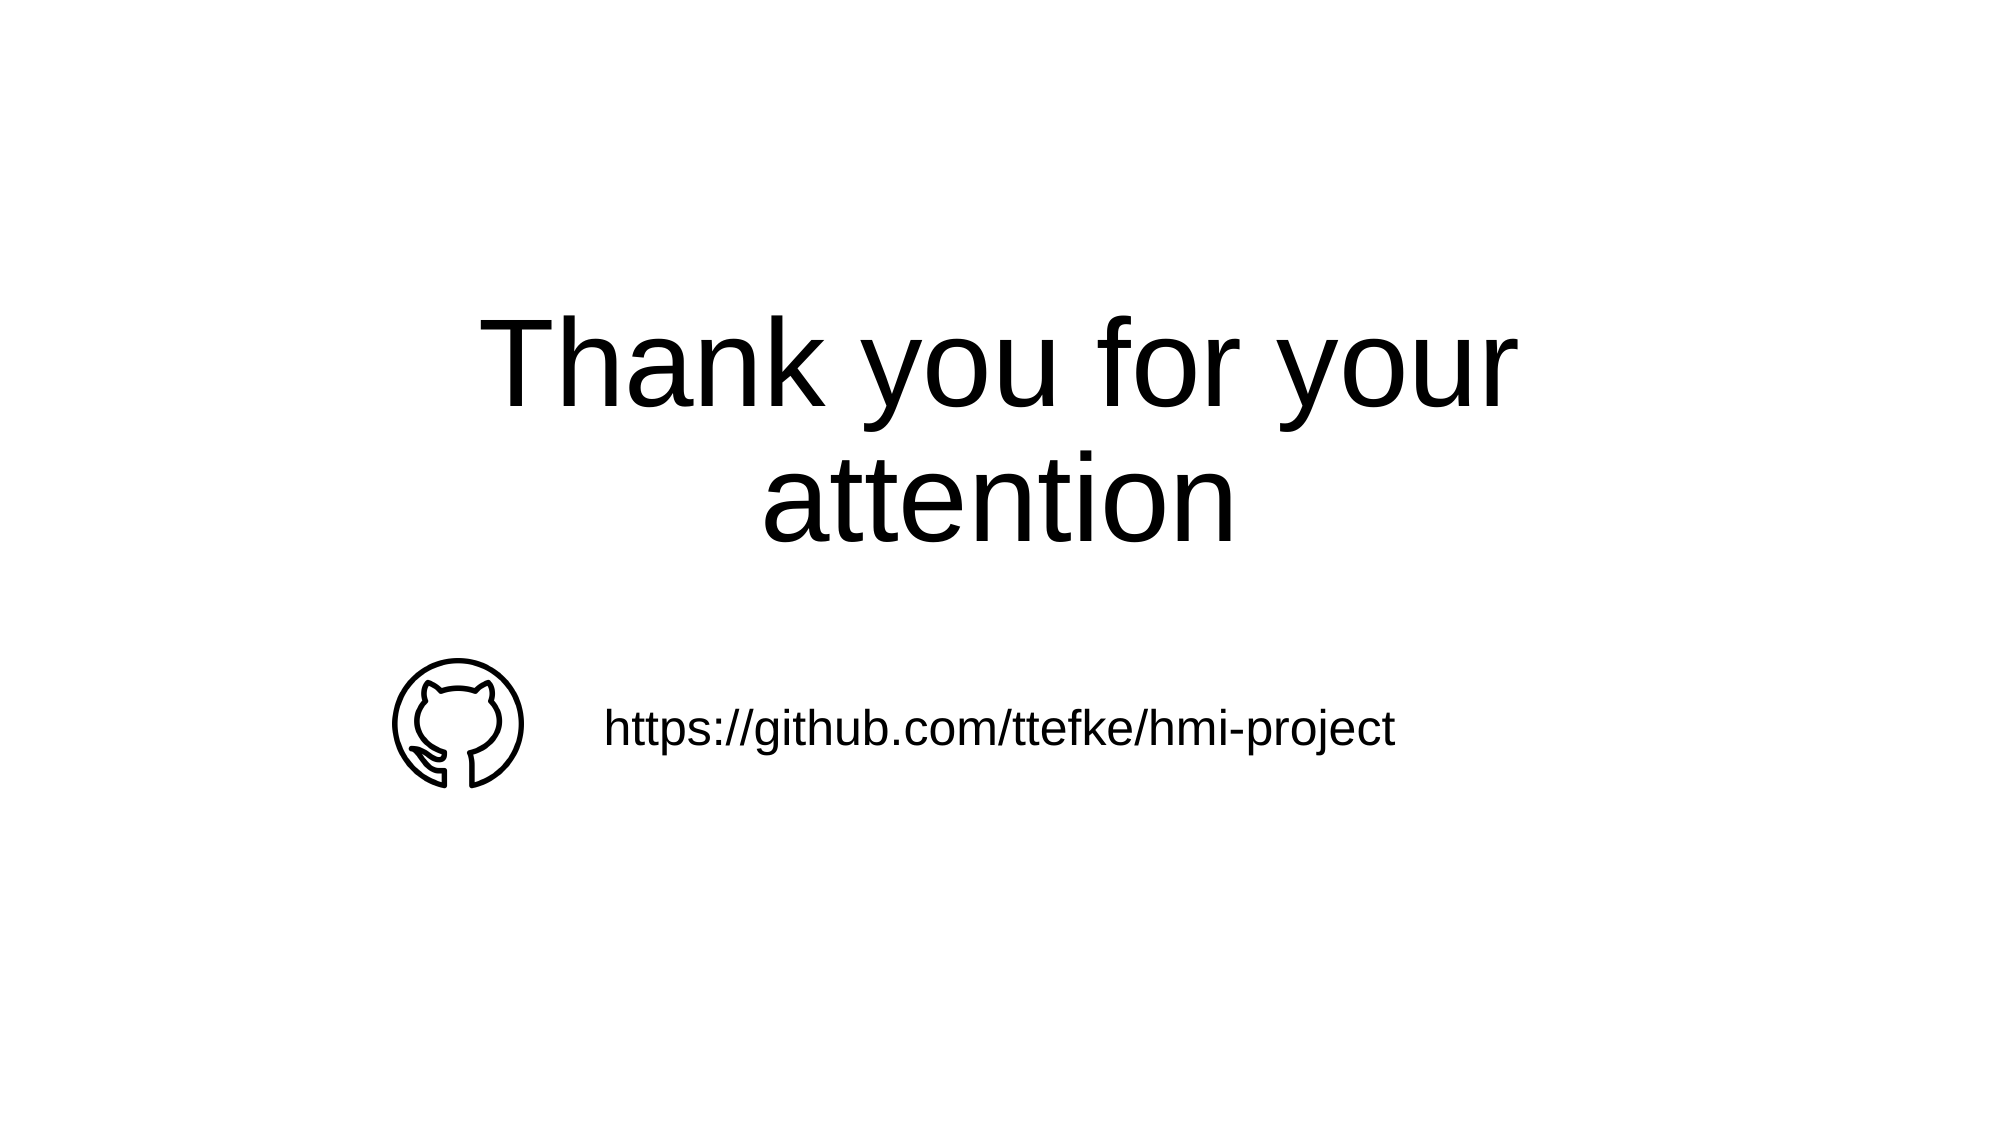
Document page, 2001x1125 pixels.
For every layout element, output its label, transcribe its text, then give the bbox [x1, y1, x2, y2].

title Thank you for your attention [249, 184, 1750, 576]
subtitle https://github.com/ttefke/hmi-project [249, 695, 1750, 967]
picture [392, 657, 524, 789]
